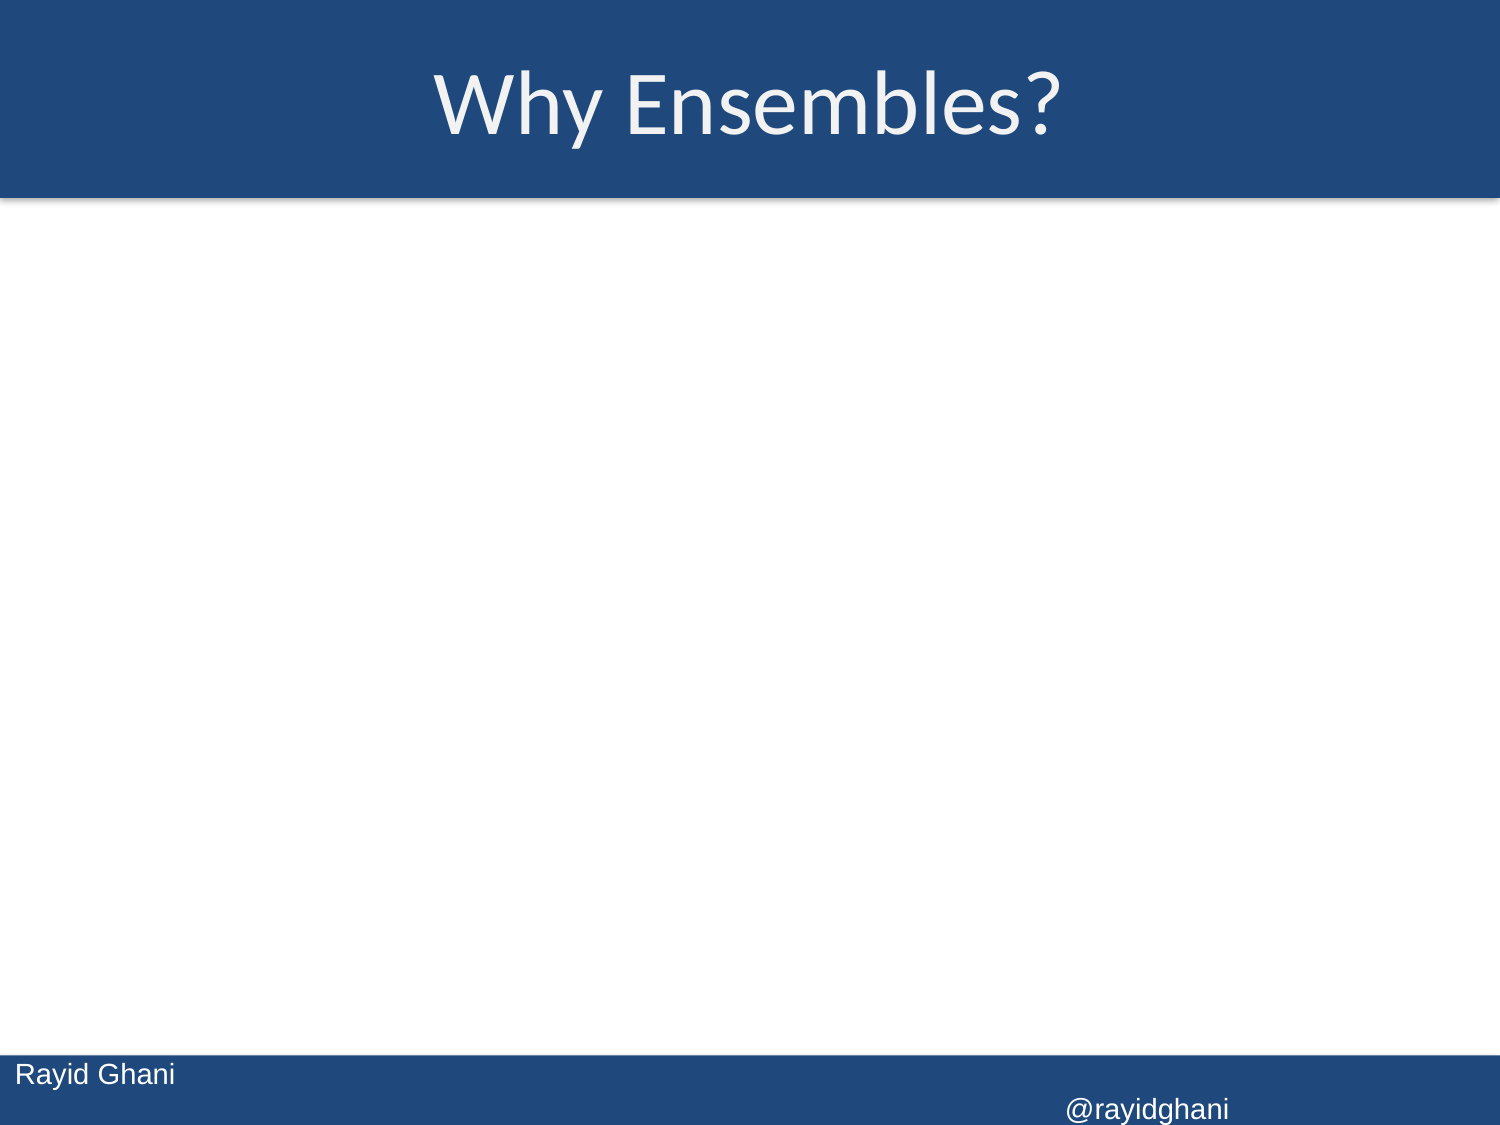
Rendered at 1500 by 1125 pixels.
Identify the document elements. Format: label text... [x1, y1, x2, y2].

title Why Ensembles? [0, 3, 1500, 192]
